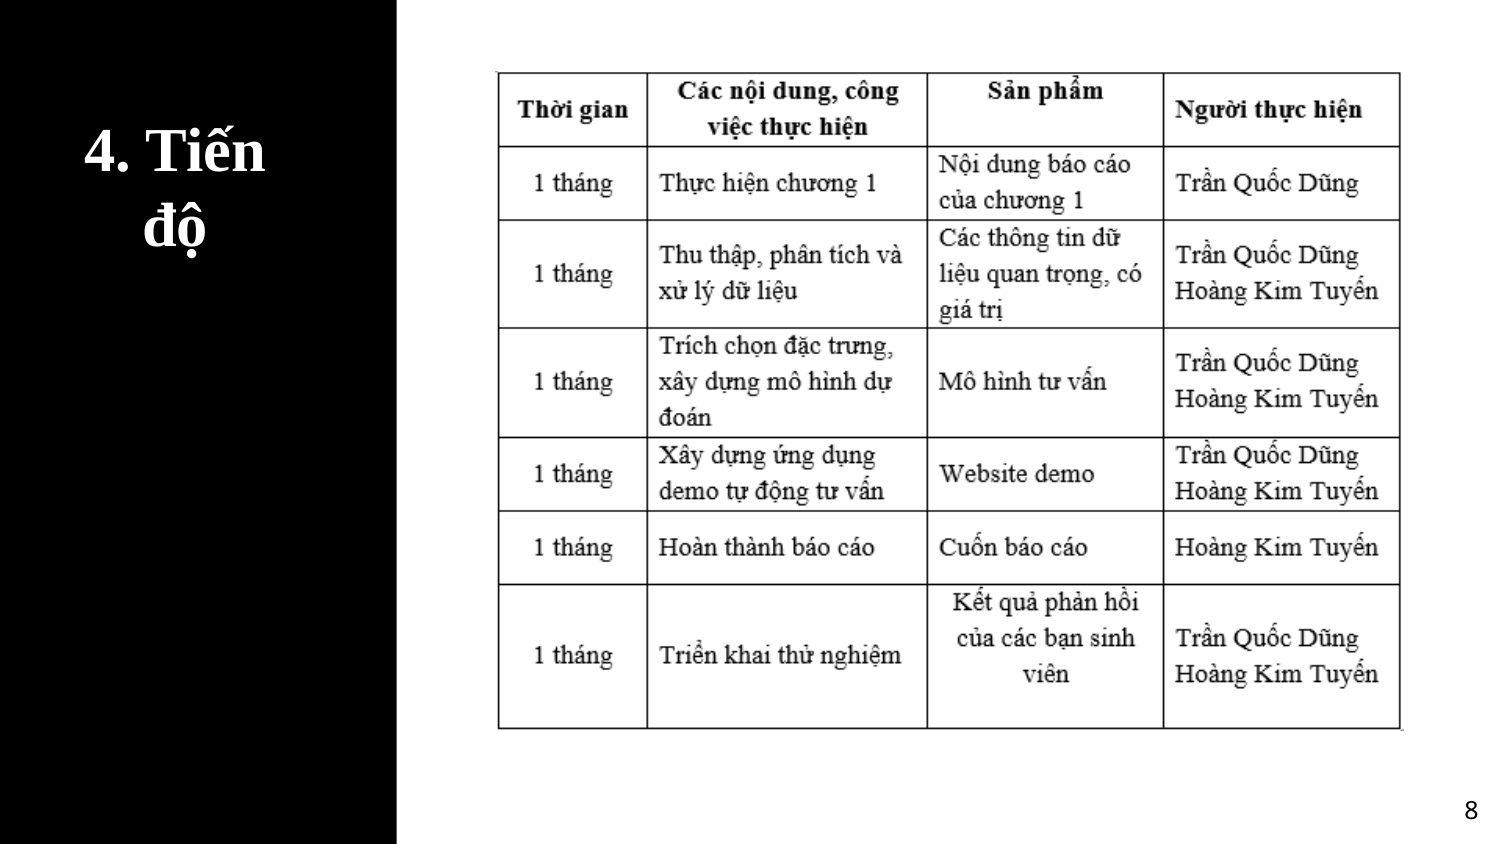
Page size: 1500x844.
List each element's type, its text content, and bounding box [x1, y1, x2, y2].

title 4. Tiến độ [35, 94, 315, 456]
slide_number 8 [1403, 779, 1494, 844]
picture [495, 71, 1404, 732]
